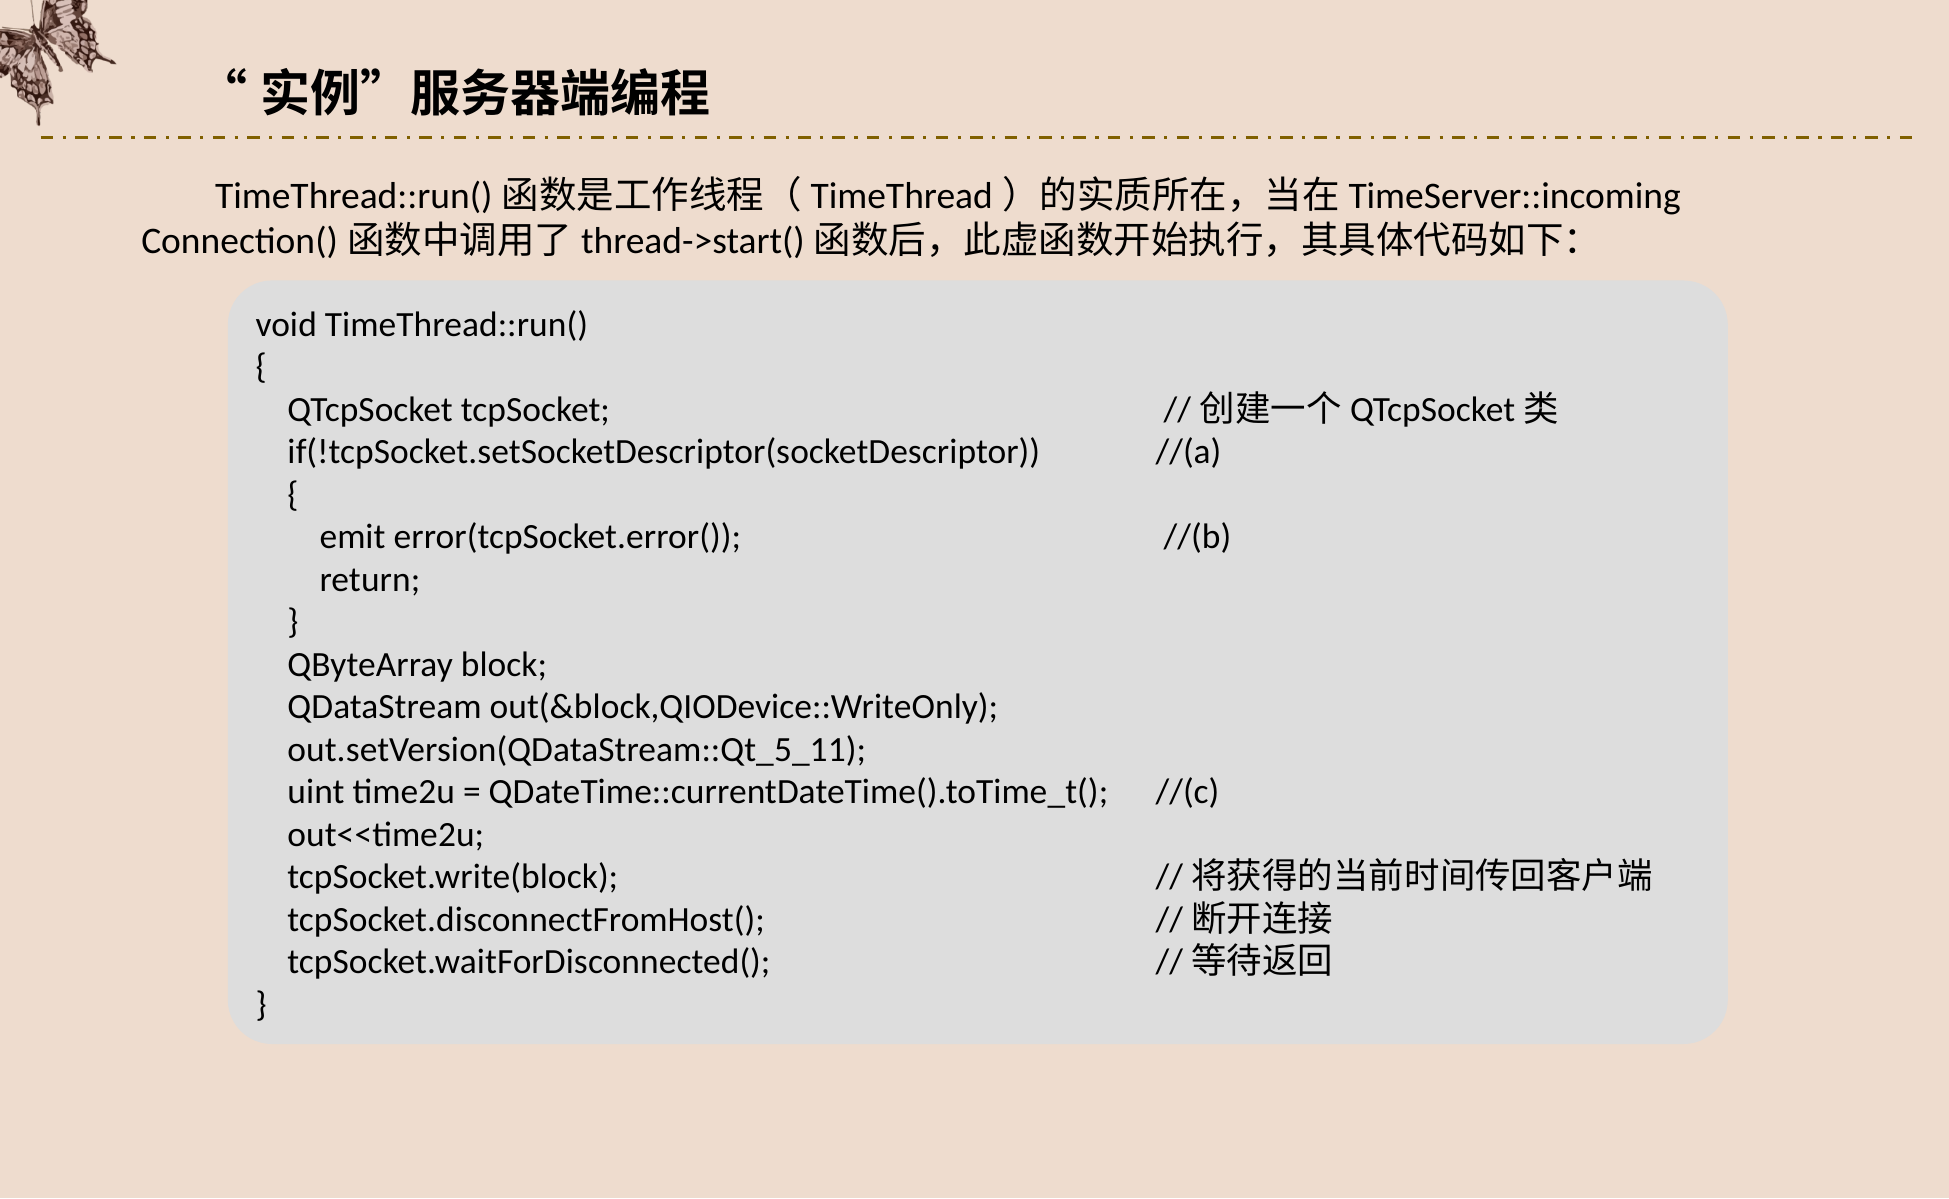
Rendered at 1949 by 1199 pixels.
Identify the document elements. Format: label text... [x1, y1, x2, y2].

text_box “实例”服务器端编程 [183, 53, 725, 129]
text_box TimeThread::run()函数是工作线程（TimeThread）的实质所在，当在TimeServer::incoming Connection()函数中调用了thread->start()函数后，此虚函数开始执行，其具体代码如下： [126, 163, 1808, 269]
picture [0, 0, 142, 138]
text_box void TimeThread::run() { QTcpSocket tcpSocket; //创建一个QTcpSocket类 if(!tcpSocket.setSocketDescriptor(socketDescriptor)) //(a) { emit error(tcpSocket.error()); //(b) return; } QByteArray block; QDataStream out(&block,QIODevice::WriteOnly); out.setVersion(QDataStream::Qt_5_11); uint time2u = QDateTime::currentDateTime().toTime_t(); //(c) out<<time2u; tcpSocket.write(block); //将获得的当前时间传回客户端 tcpSocket.disconnectFromHost(); //断开连接 tcpSocket.waitForDisconnected(); //等待返回 } [227, 280, 1728, 1045]
